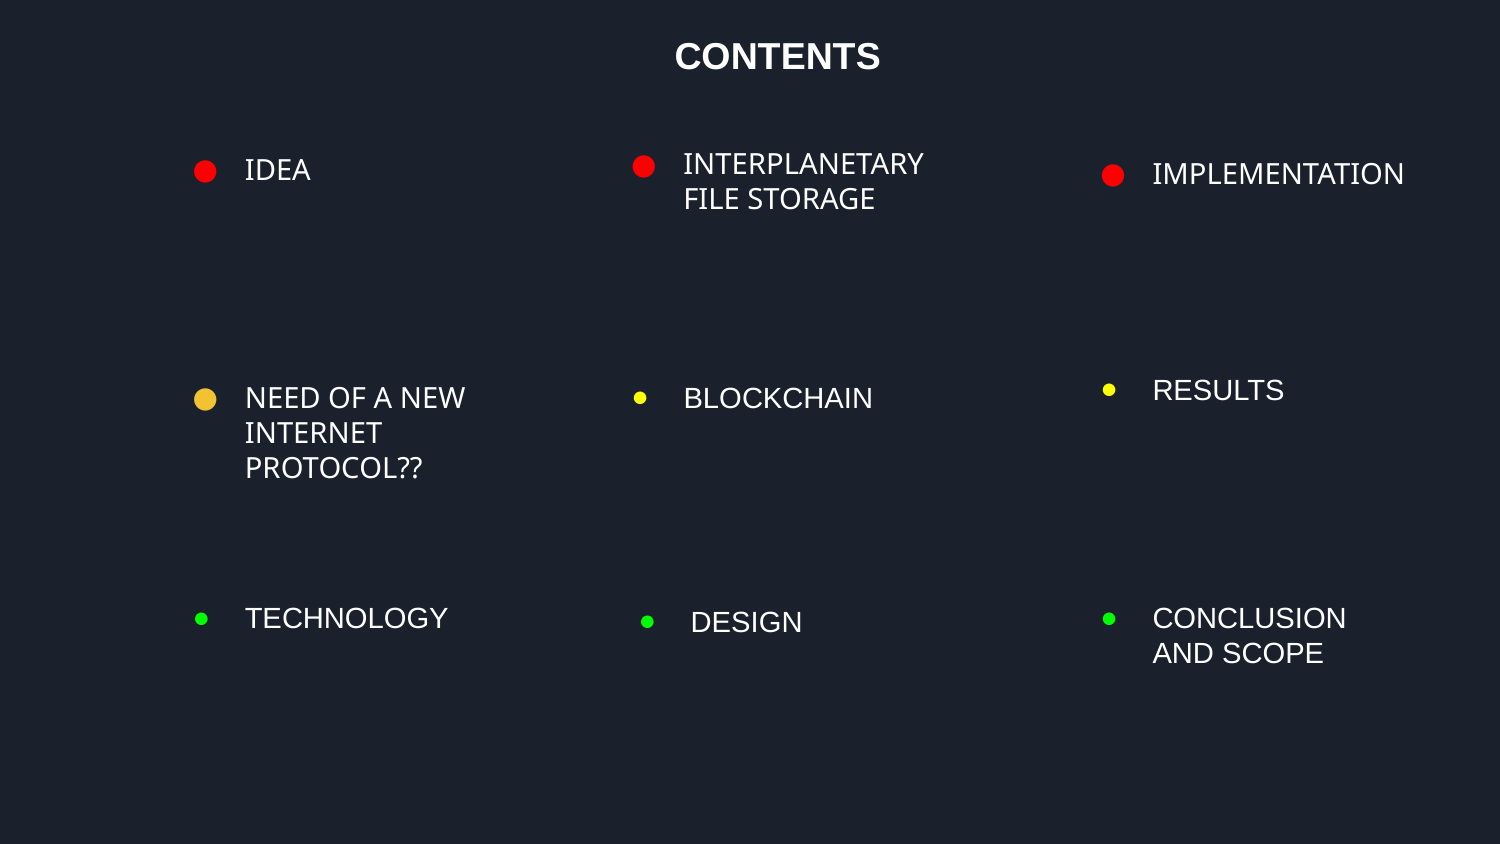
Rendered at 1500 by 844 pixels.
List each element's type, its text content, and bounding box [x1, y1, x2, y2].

text_box INTERPLANETARY FILE STORAGE [593, 130, 954, 231]
text_box BLOCKCHAIN [593, 364, 1086, 429]
text_box NEED OF A NEW INTERNET PROTOCOL?? [154, 364, 544, 499]
text_box RESULTS [1062, 356, 1431, 422]
text_box IDEA [154, 135, 391, 201]
text_box CONTENTS [659, 17, 903, 93]
text_box [53, 43, 1447, 109]
text_box CONCLUSION AND SCOPE [1062, 584, 1408, 685]
text_box TECHNOLOGY [154, 584, 501, 650]
text_box DESIGN [600, 587, 1062, 653]
text_box IMPLEMENTATION [1062, 140, 1452, 206]
